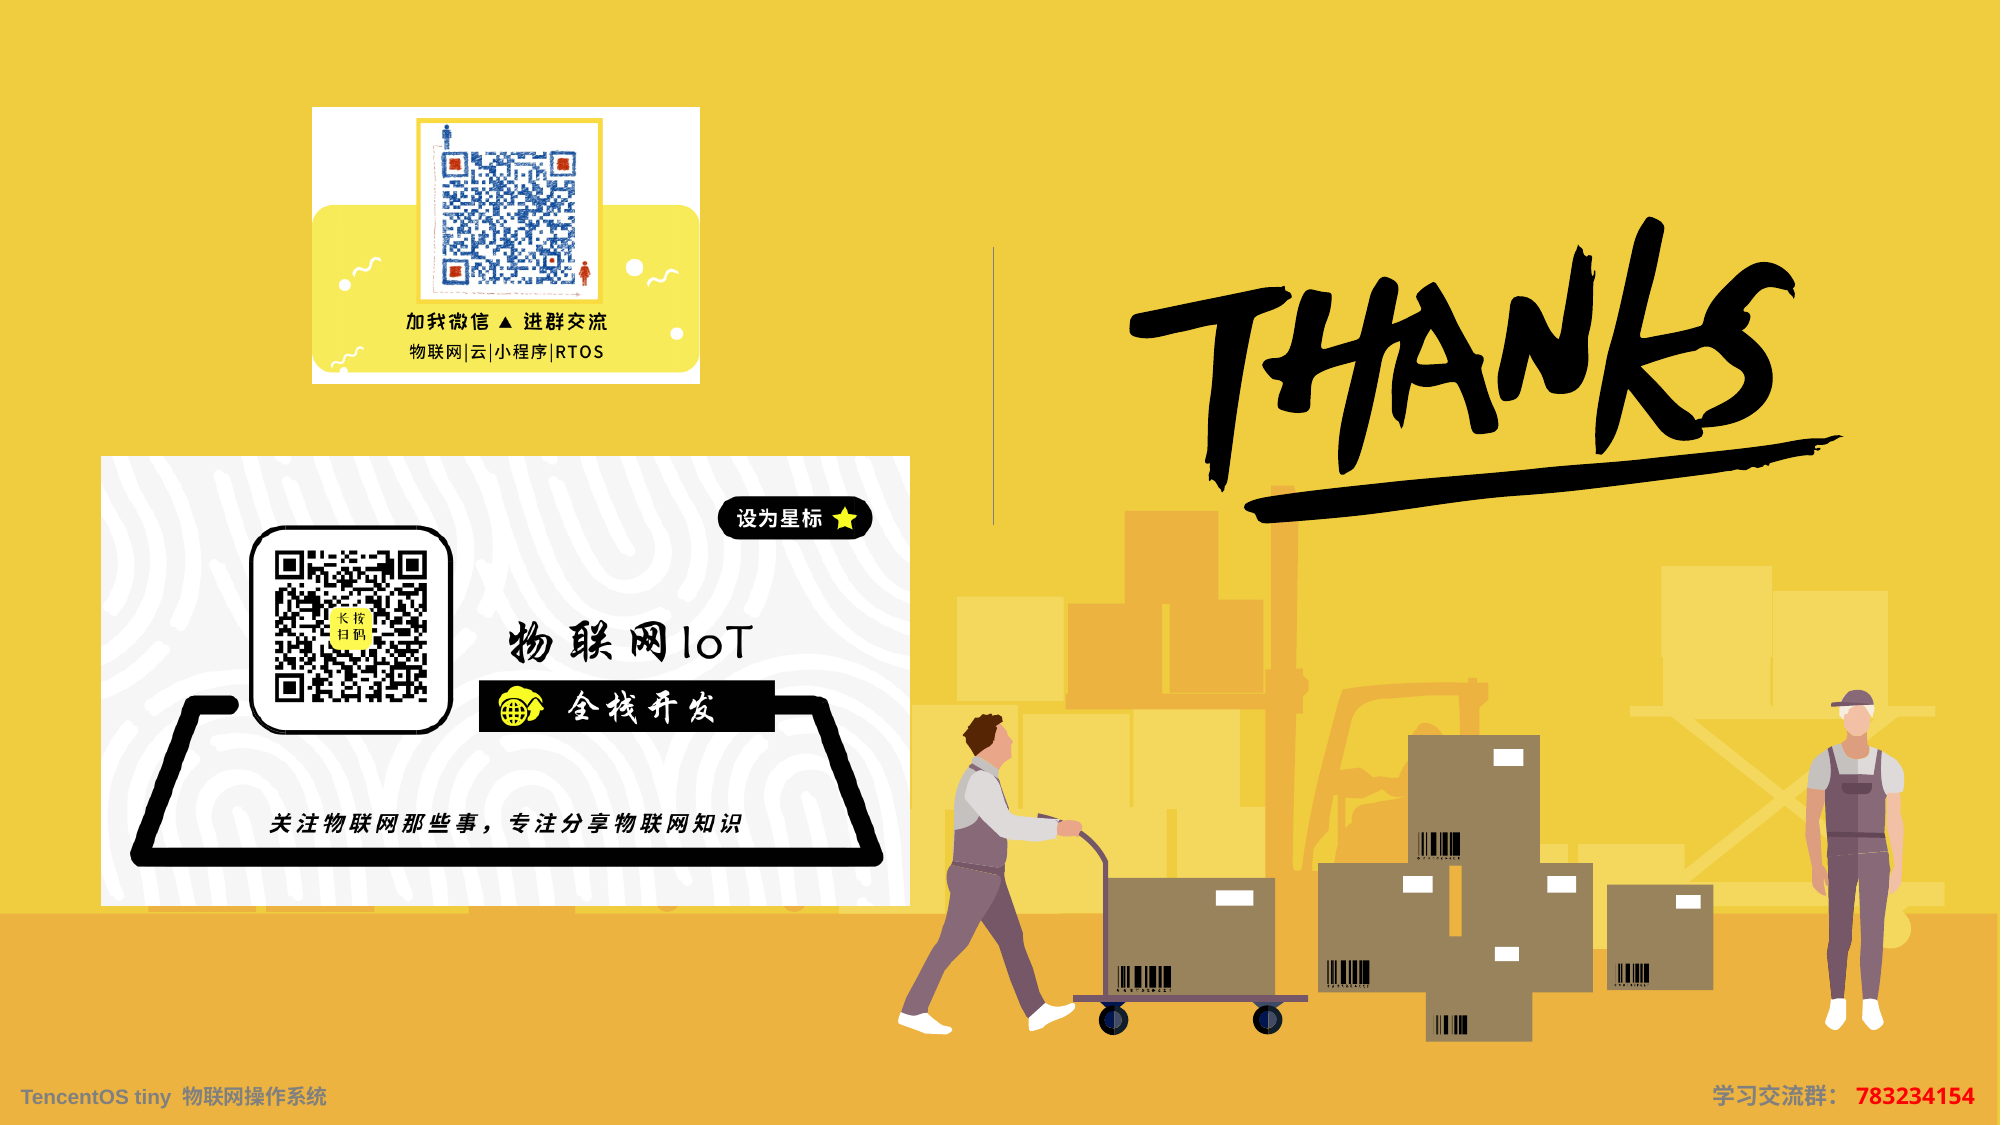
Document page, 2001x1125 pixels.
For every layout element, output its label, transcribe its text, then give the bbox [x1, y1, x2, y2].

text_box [1128, 214, 1844, 526]
picture [312, 107, 700, 384]
text_box TencentOS tiny 物联网操作系统 学习交流群：783234154 [0, 1065, 2000, 1125]
picture [101, 456, 910, 906]
